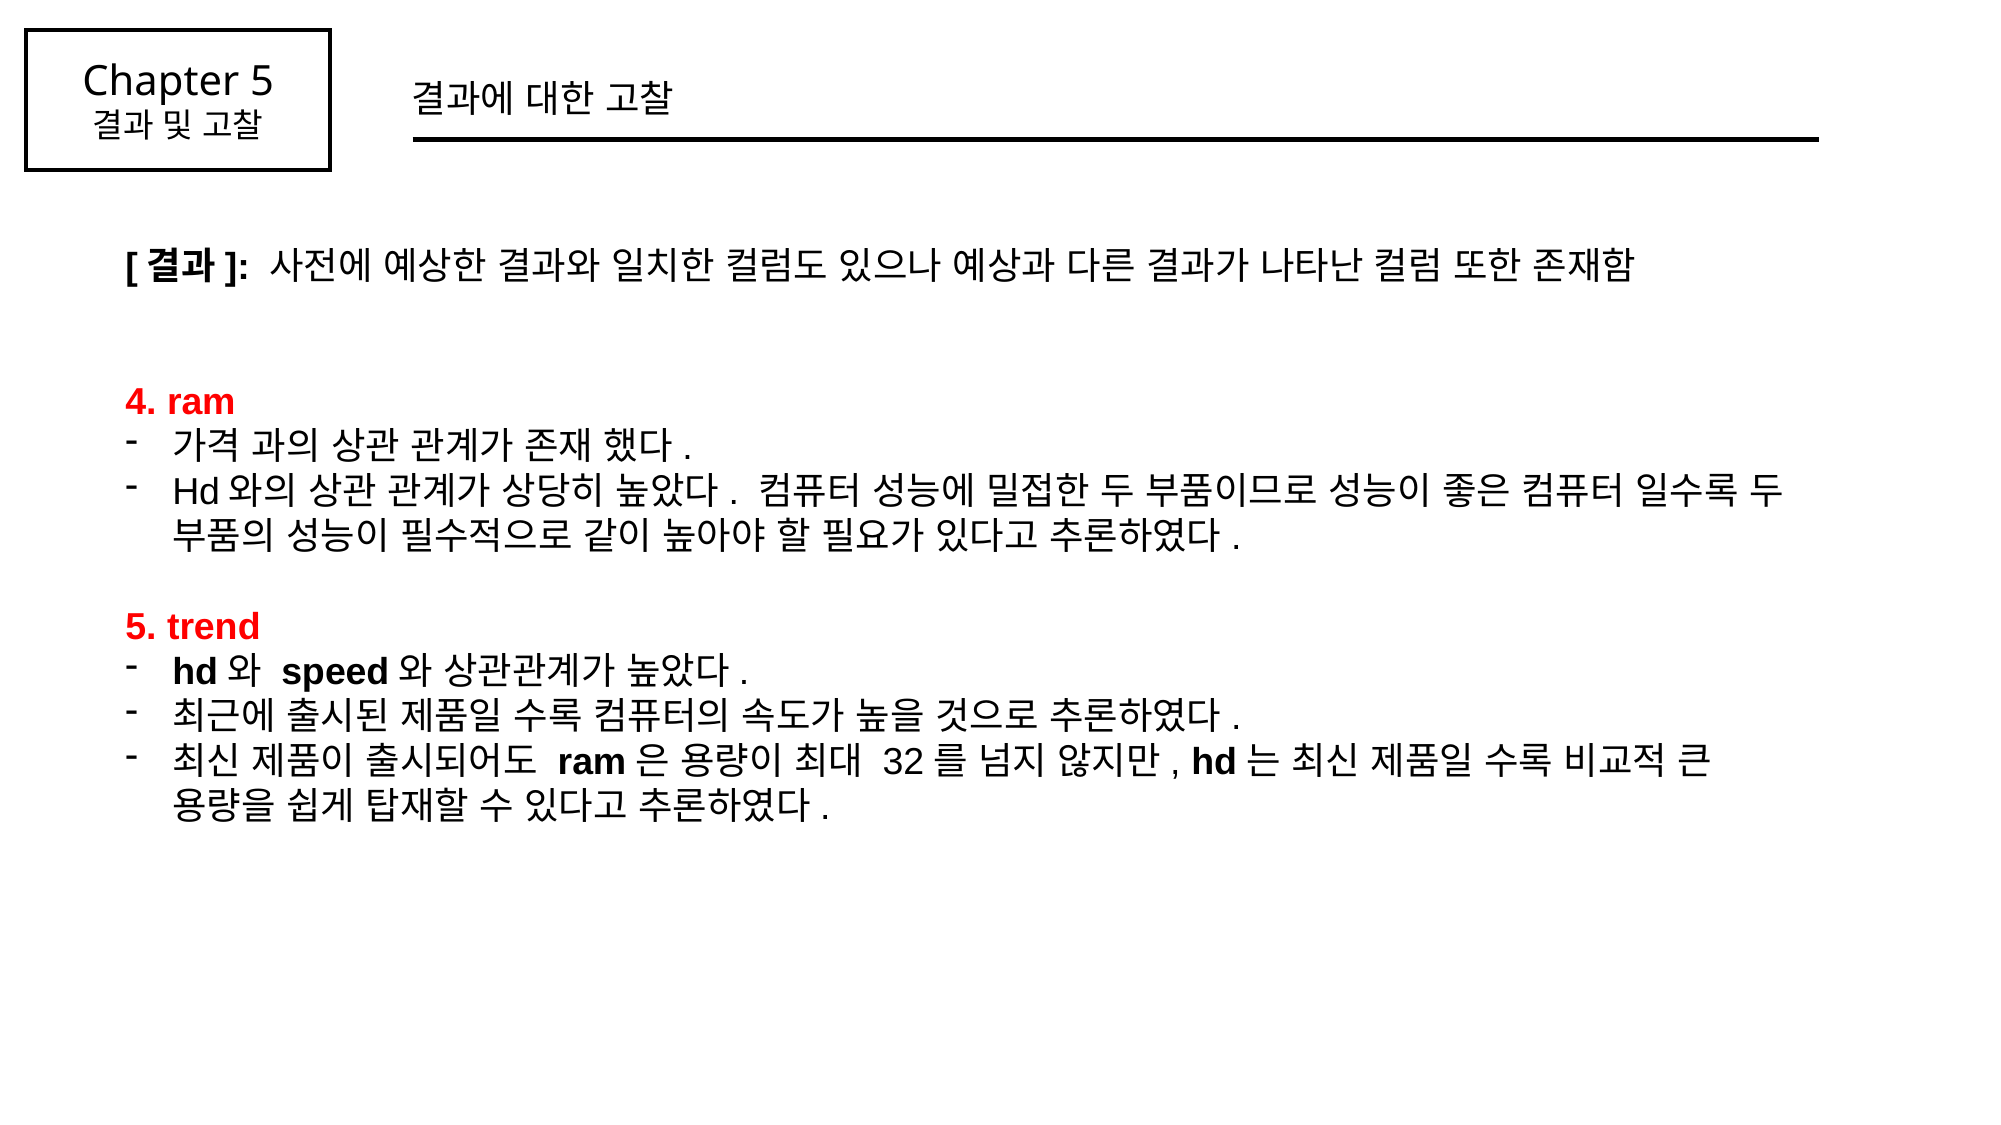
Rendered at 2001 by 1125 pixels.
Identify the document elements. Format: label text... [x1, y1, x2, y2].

text_box 결과에 대한 고찰 [396, 67, 1205, 127]
text_box [결과]: 사전에 예상한 결과와 일치한 컬럼도 있으나 예상과 다른 결과가 나타난 컬럼 또한 존재함 4. ram 가격 과의 상관 관계가 존재 했다. Hd와의 상관 관계가 상당히 높았다. 컴퓨터 성능에 밀접한 두 부품이므로 성능이 좋은 컴퓨터 일수록 두 부품의 성능이 필수적으로 같이 높아야 할 필요가 있다고 추론하였다. 5. trend hd와 speed와 상관관계가 높았다. 최근에 출시된 제품일 수록 컴퓨터의 속도가 높을 것으로 추론하였다. 최신 제품이 출시되어도 ram은 용량이 최대 32를 넘지 않지만, hd는 최신 제품일 수록 비교적 큰 용량을 쉽게 탑재할 수 있다고 추론하였다. [110, 235, 1819, 880]
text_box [26, 29, 330, 171]
